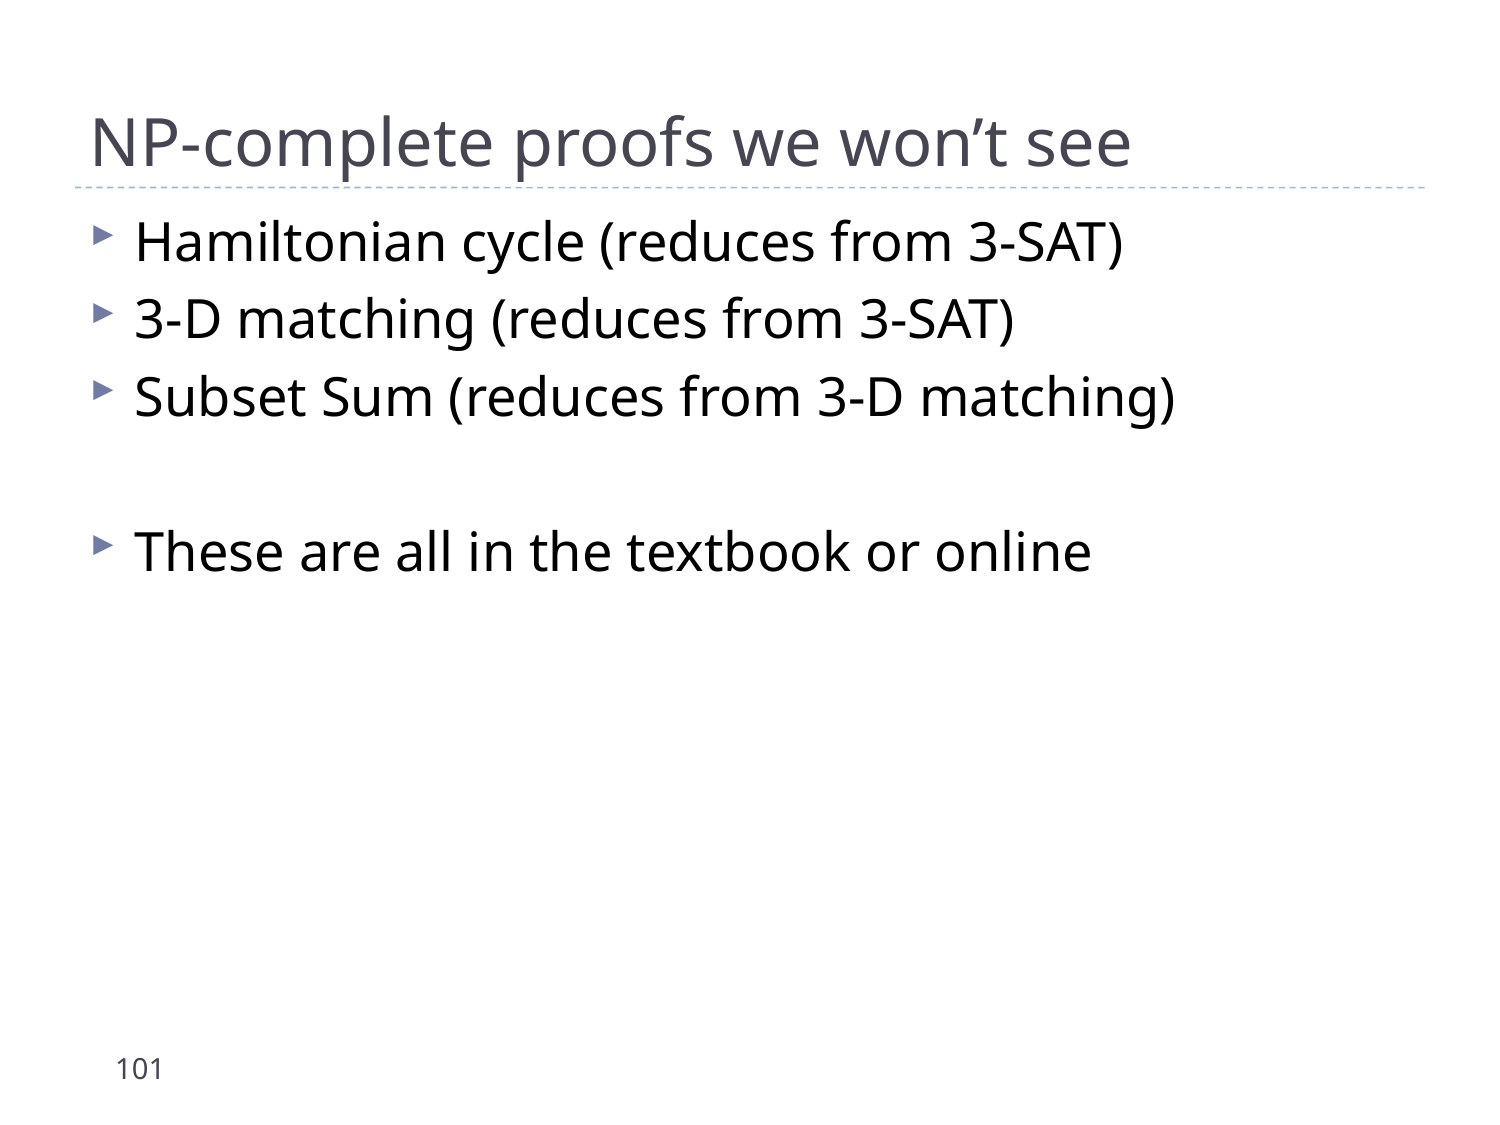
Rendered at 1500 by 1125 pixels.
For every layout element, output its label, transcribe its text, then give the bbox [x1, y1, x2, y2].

list Hamiltonian cycle (reduces from 3-SAT) 3-D matching (reduces from 3-SAT) Subset Sum (reduces from 3-D matching) These are all in the textbook or online [75, 200, 1425, 1010]
slide_number 101 [100, 1042, 426, 1103]
title NP-complete proofs we won’t see [75, 24, 1425, 188]
